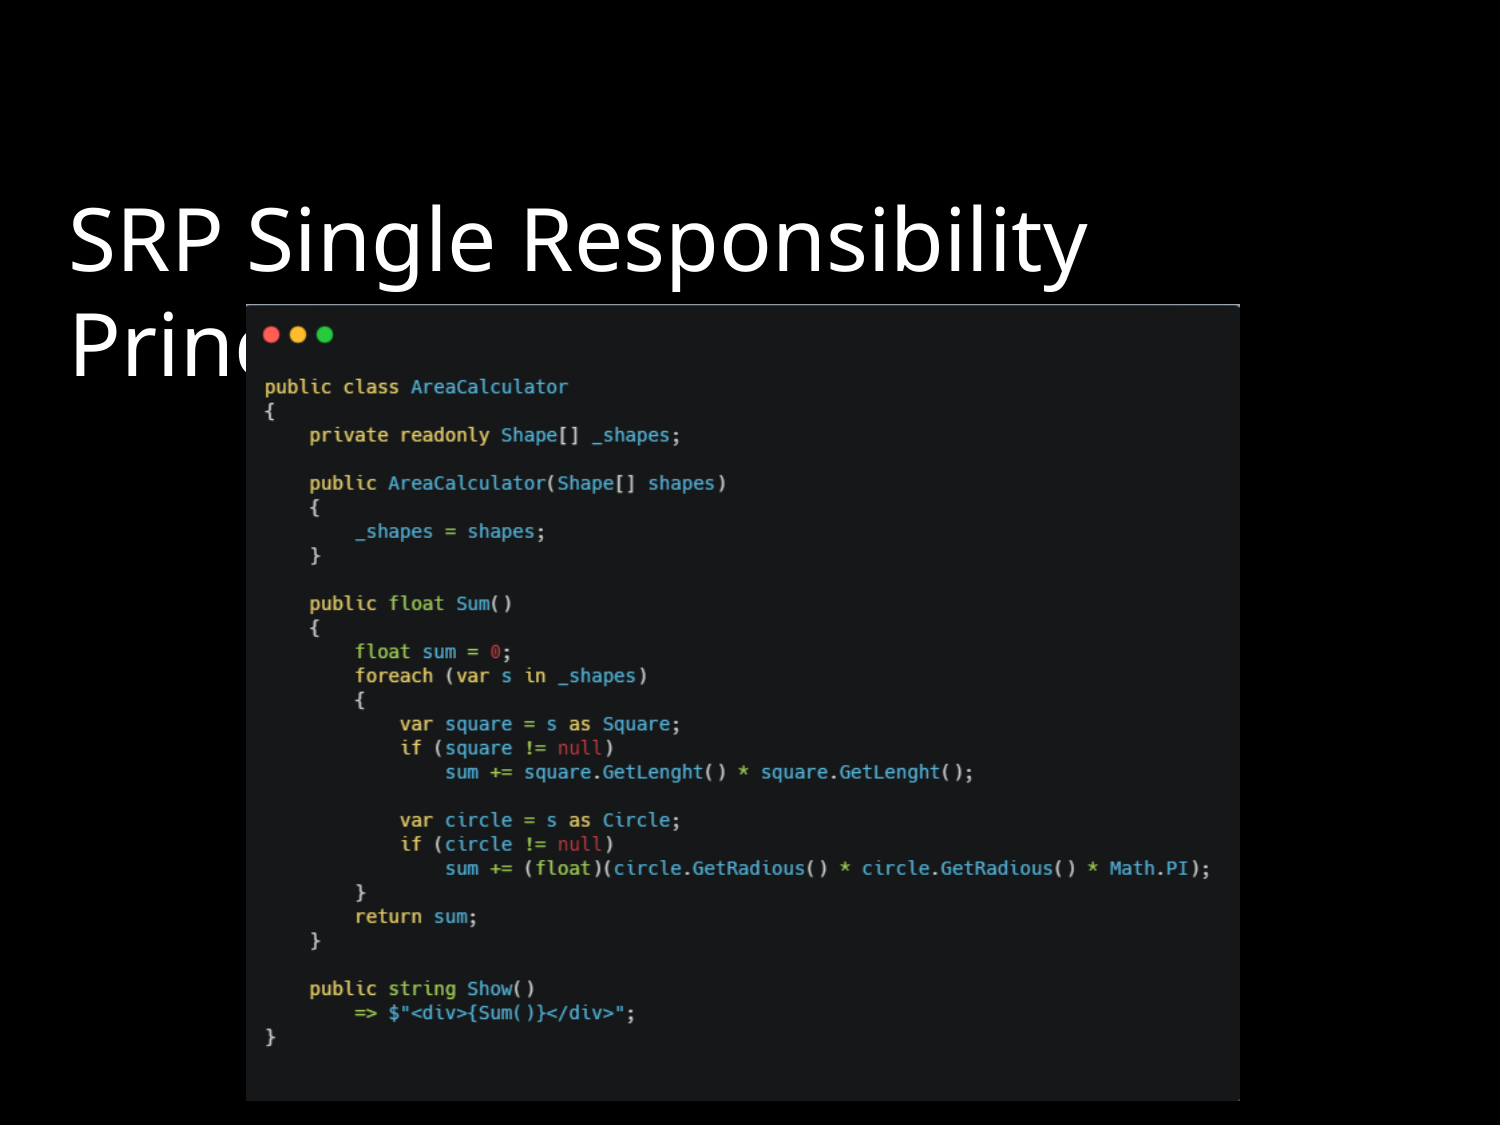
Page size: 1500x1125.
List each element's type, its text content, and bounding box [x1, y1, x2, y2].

picture [246, 304, 1240, 1101]
list SRP Single Responsibility Principle [53, 176, 1433, 293]
